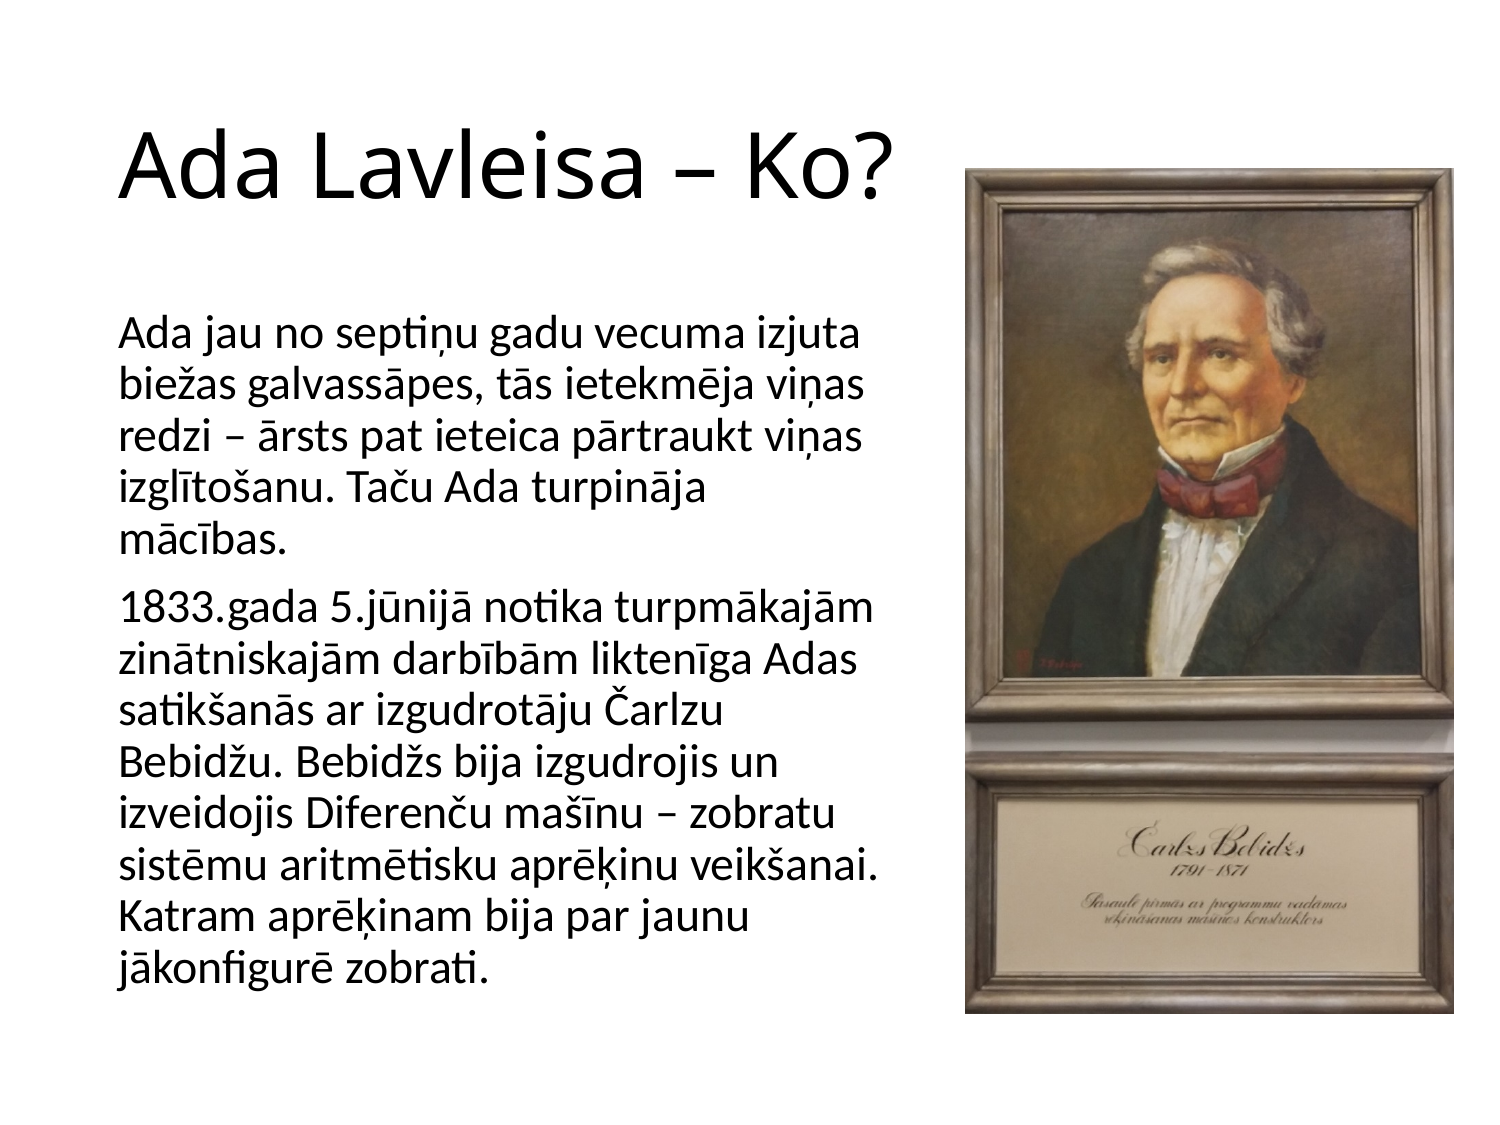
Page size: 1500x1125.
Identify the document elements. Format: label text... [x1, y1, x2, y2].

title Ada Lavleisa – Ko? [103, 59, 1397, 278]
picture [965, 168, 1454, 1014]
list Ada jau no septiņu gadu vecuma izjuta biežas galvassāpes, tās ietekmēja viņas redzi – ārsts pat ieteica pārtraukt viņas izglītošanu. Taču Ada turpināja mācības. 1833.gada 5.jūnijā notika turpmākajām zinātniskajām darbībām liktenīga Adas satikšanās ar izgudrotāju Čarlzu Bebidžu. Bebidžs bija izgudrojis un izveidojis Diferenču mašīnu – zobratu sistēmu aritmētisku aprēķinu veikšanai. Katram aprēķinam bija par jaunu jākonfigurē zobrati. [103, 299, 899, 1014]
